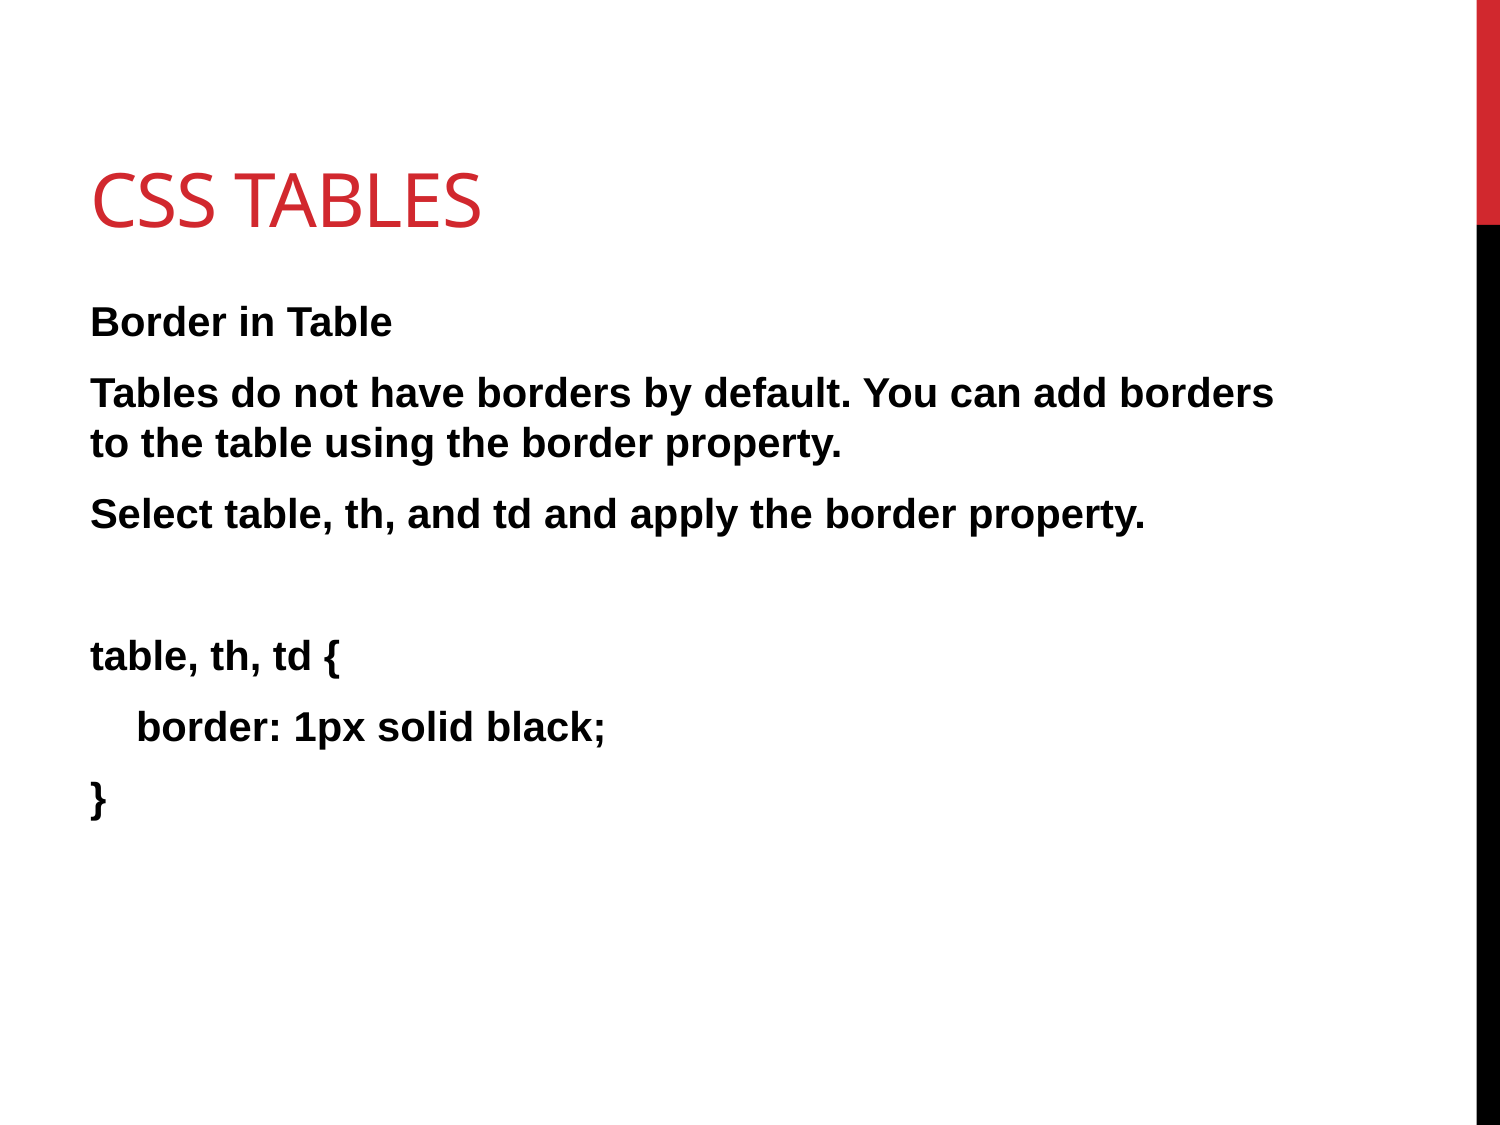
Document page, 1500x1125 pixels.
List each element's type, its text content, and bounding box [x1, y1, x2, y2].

list Border in Table Tables do not have borders by default. You can add borders to the table using the border property. Select table, th, and td and apply the border property. table, th, td { border: 1px solid black; } [75, 287, 1325, 1005]
title Css tables [75, 25, 1025, 250]
